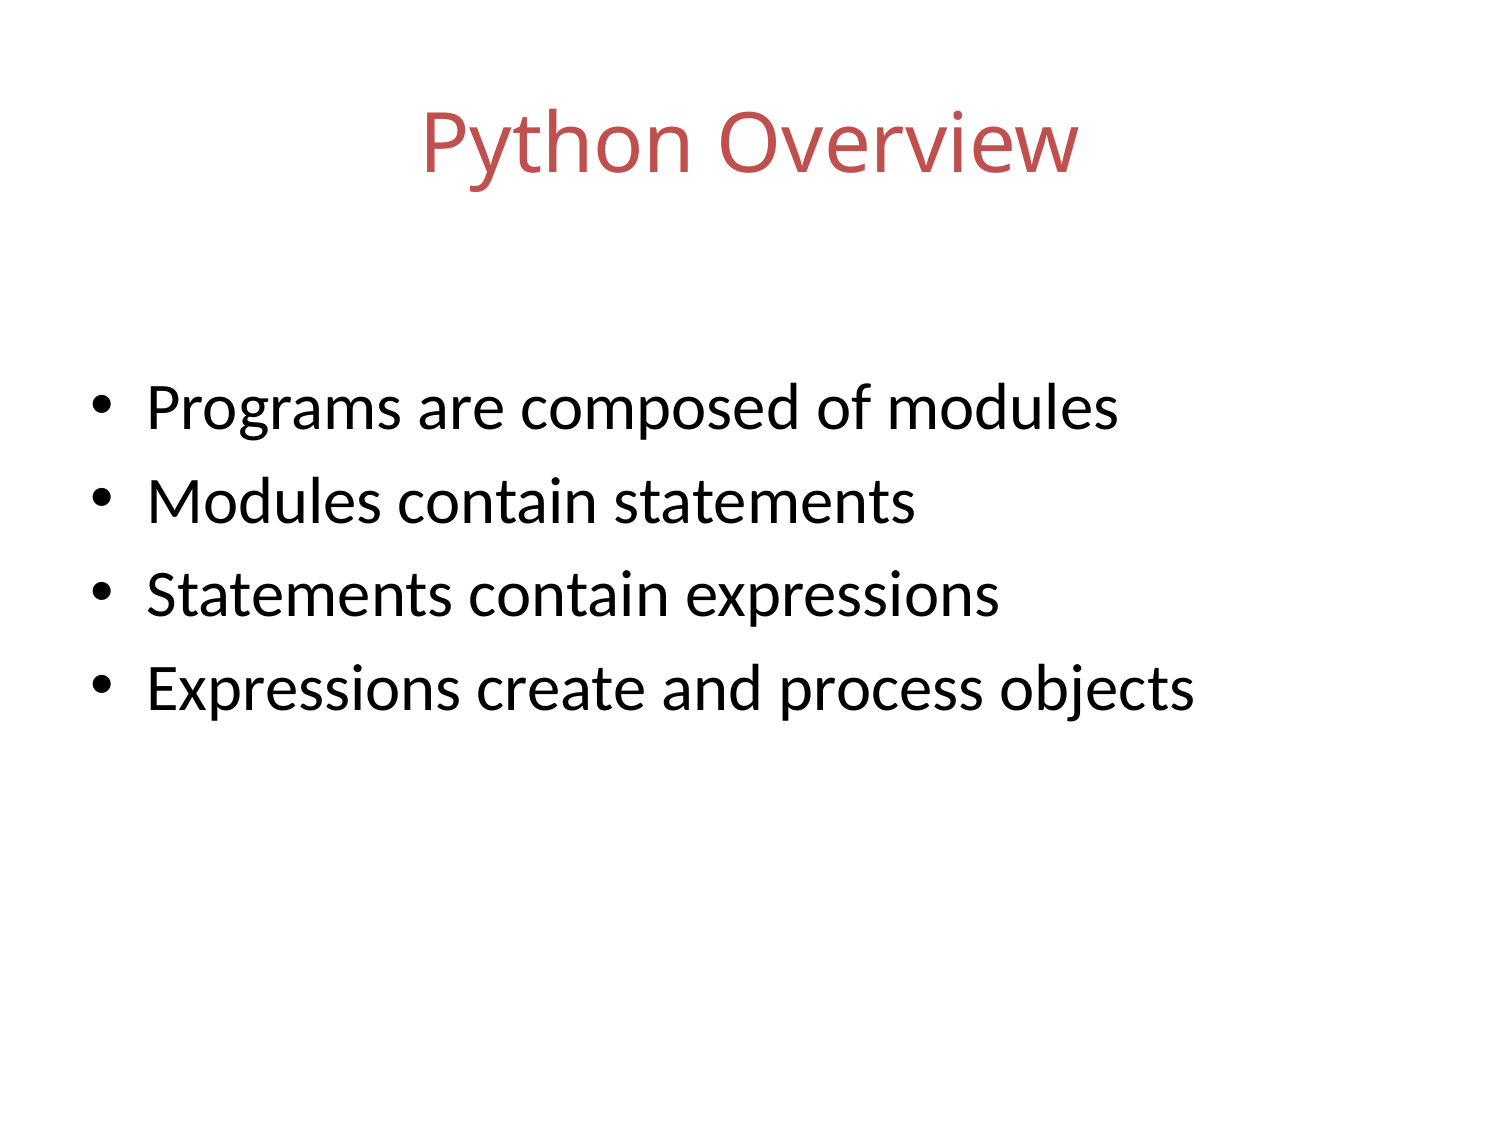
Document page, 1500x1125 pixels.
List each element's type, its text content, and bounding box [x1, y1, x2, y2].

title Python Overview [75, 45, 1425, 233]
list Programs are composed of modules Modules contain statements Statements contain expressions Expressions create and process objects [75, 262, 1425, 1005]
